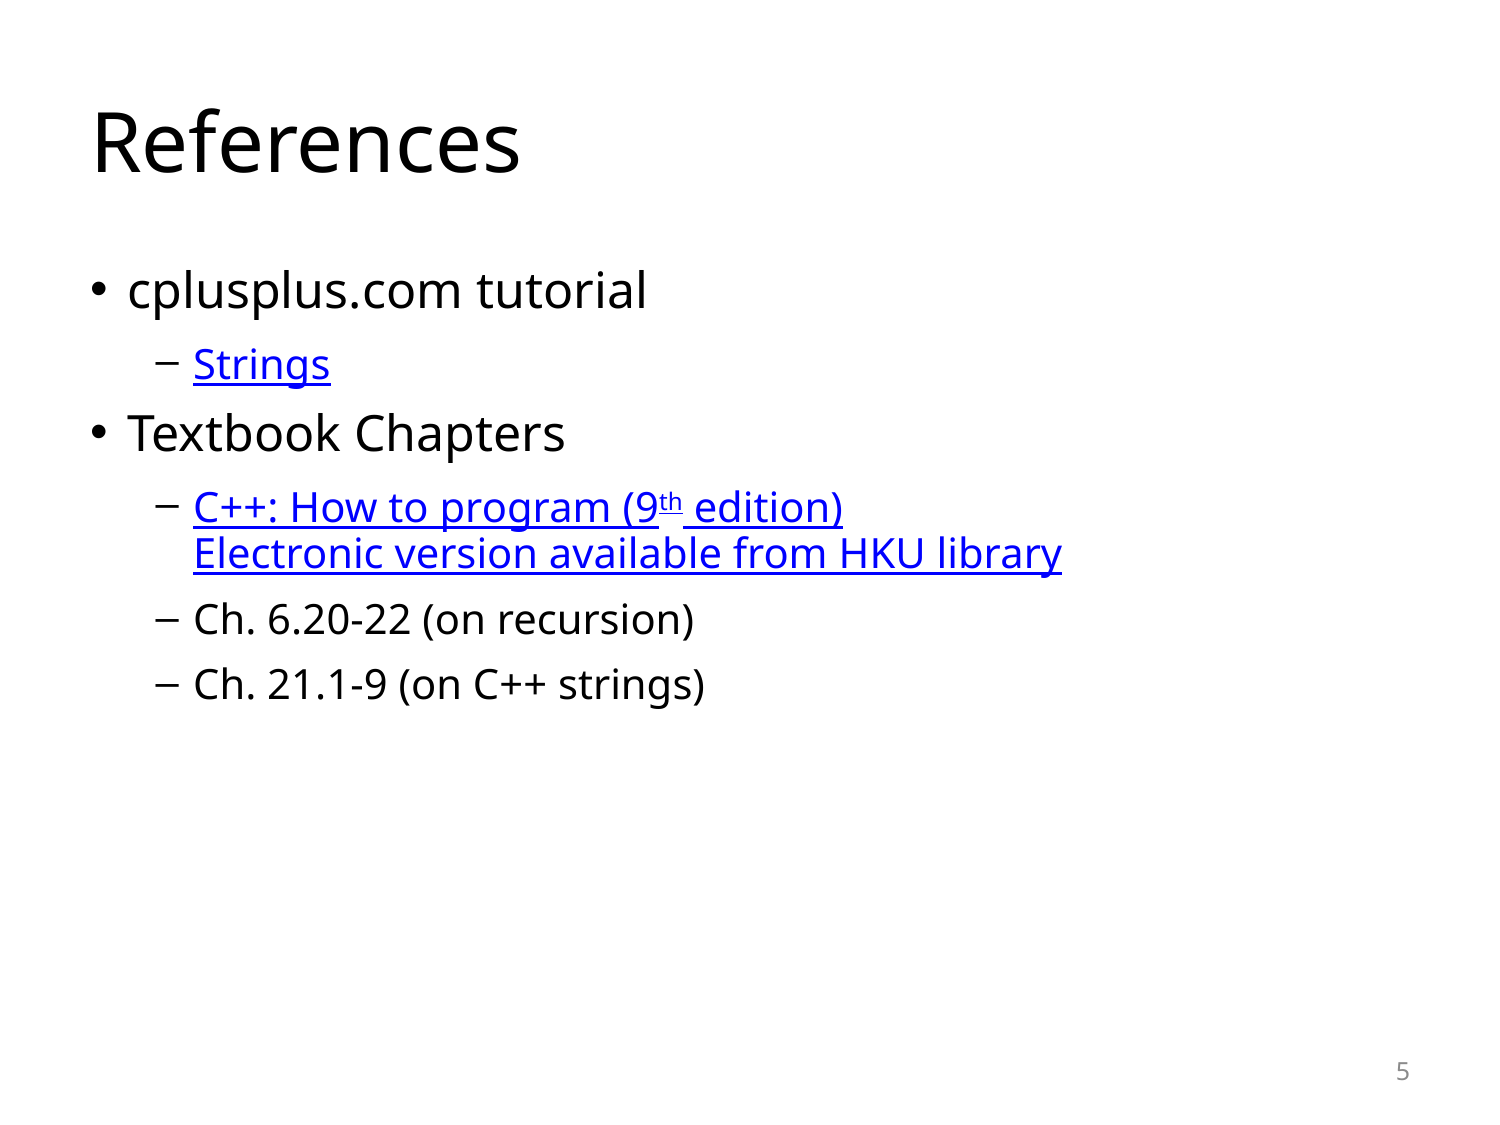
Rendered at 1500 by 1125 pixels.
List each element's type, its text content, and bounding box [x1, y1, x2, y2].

slide_number 5 [1074, 1042, 1425, 1103]
title References [75, 45, 1425, 233]
list cplusplus.com tutorial Strings Textbook Chapters C++: How to program (9th edition) Electronic version available from HKU library Ch. 6.20-22 (on recursion) Ch. 21.1-9 (on C++ strings) [75, 262, 1425, 1005]
